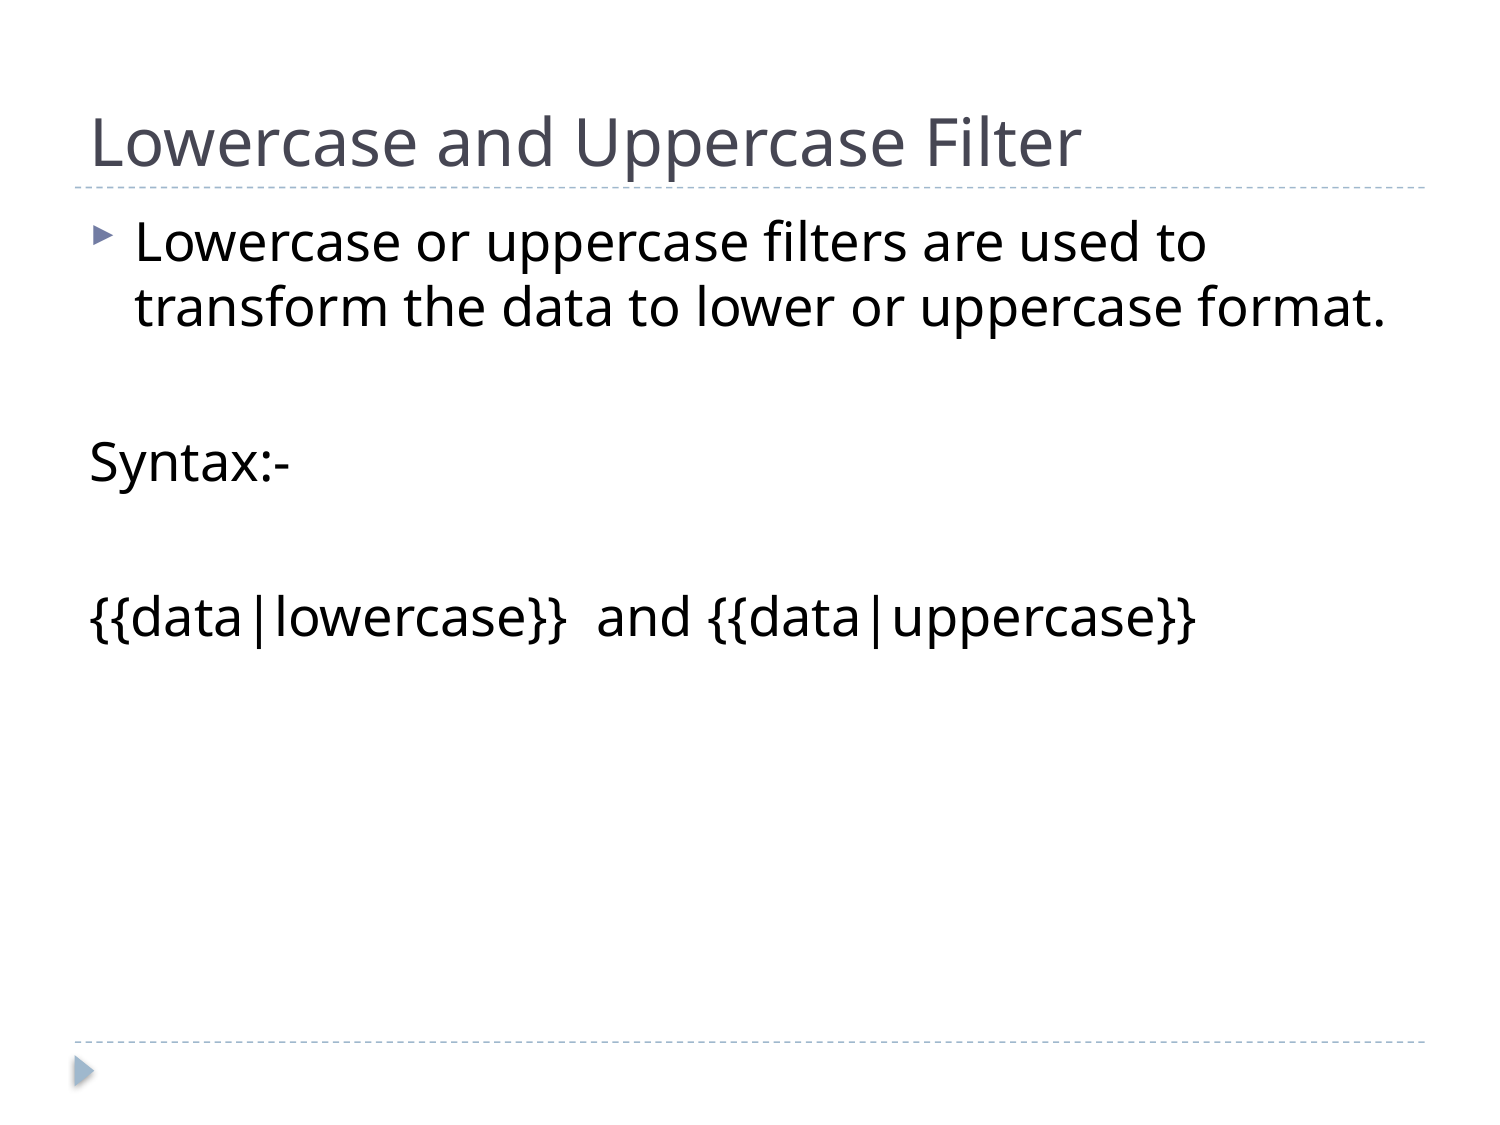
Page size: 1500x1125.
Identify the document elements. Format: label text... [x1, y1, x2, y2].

list Lowercase or uppercase filters are used to transform the data to lower or uppercase format. Syntax:- {{data|lowercase}} and {{data|uppercase}} [75, 200, 1425, 1010]
title Lowercase and Uppercase Filter [75, 24, 1425, 188]
